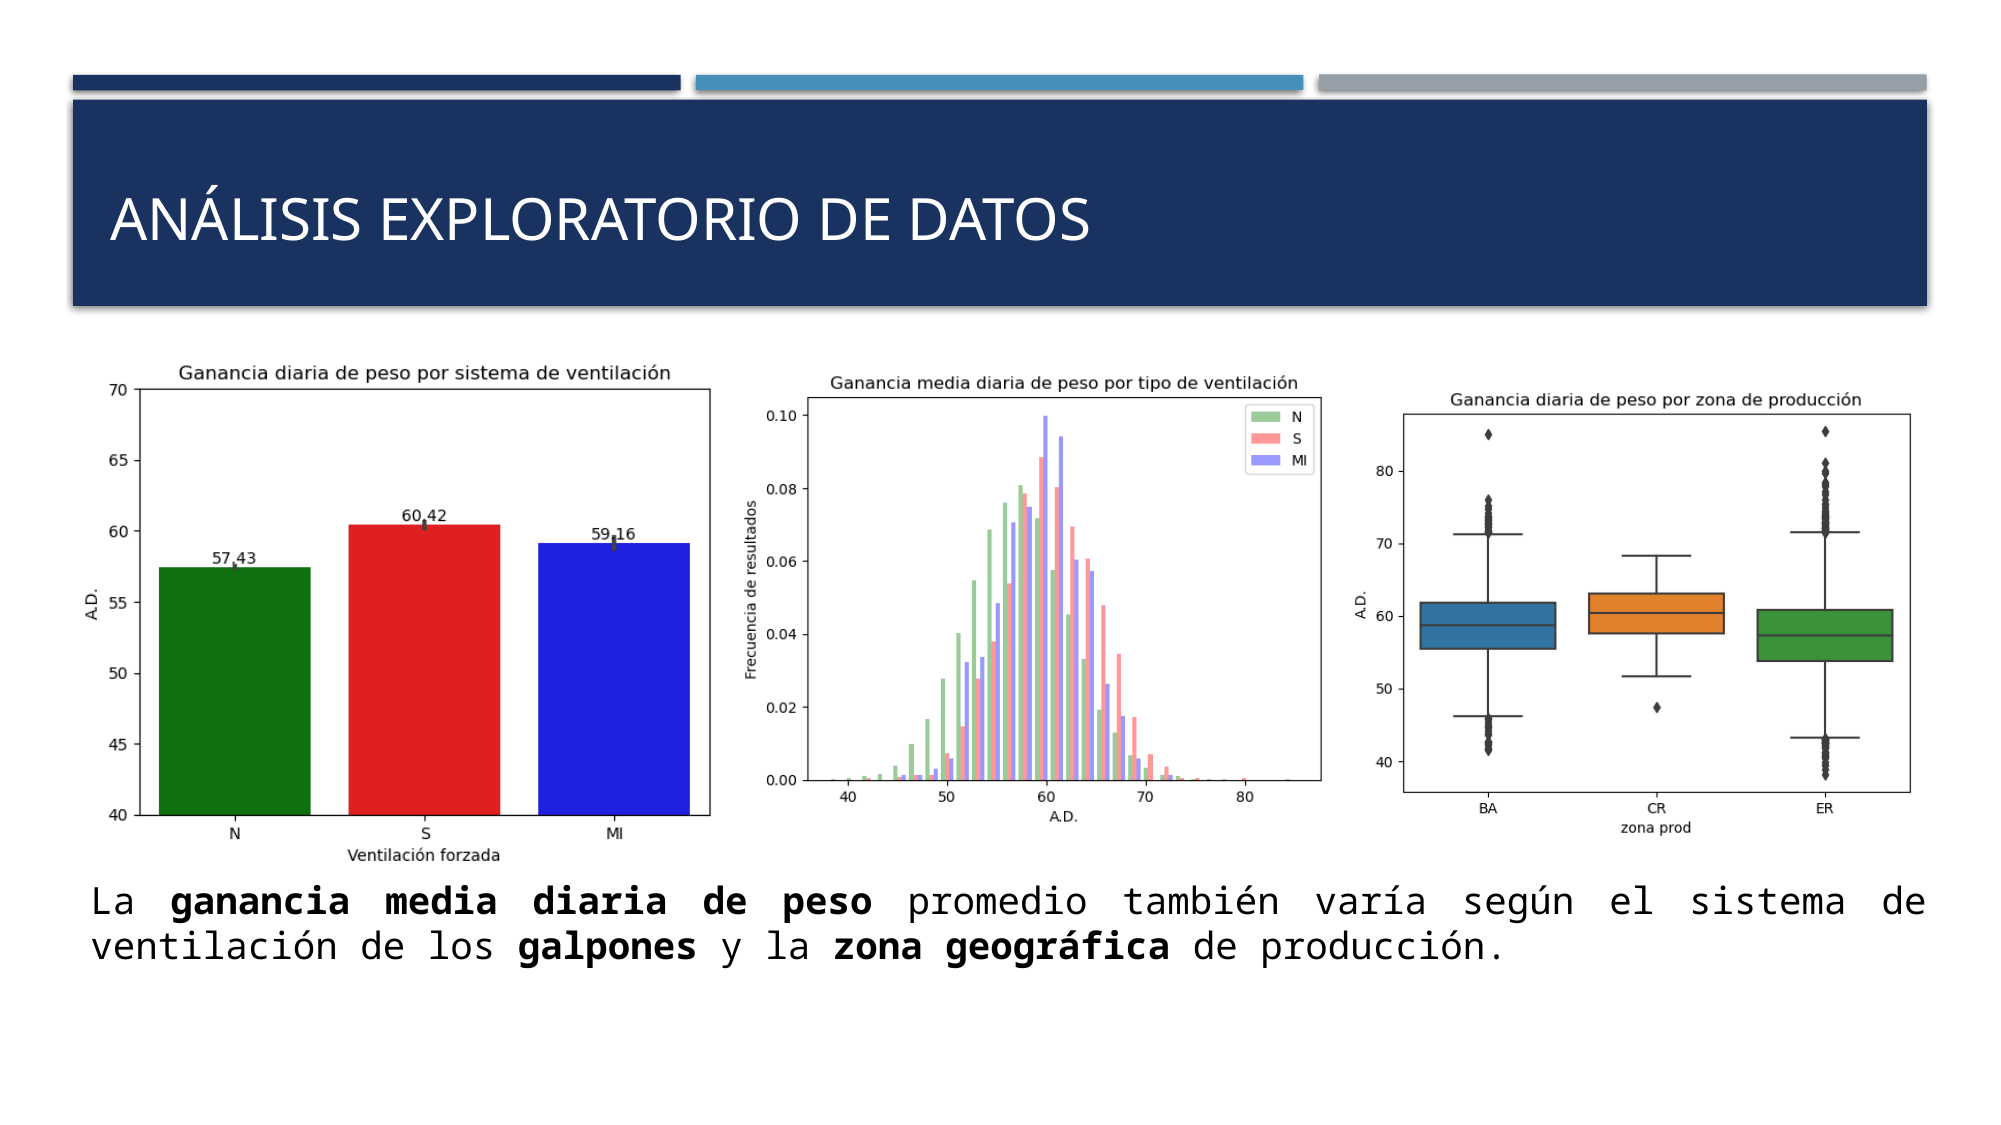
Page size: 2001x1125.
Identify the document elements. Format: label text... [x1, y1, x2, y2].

text_box La ganancia media diaria de peso promedio también varía según el sistema de ventilación de los galpones y la zona geográfica de producción. [75, 869, 1942, 975]
title ANÁLISIS EXPLORATORIO DE DATOS [95, 130, 1905, 261]
picture [1344, 382, 1921, 847]
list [735, 365, 1331, 835]
picture [73, 353, 722, 876]
